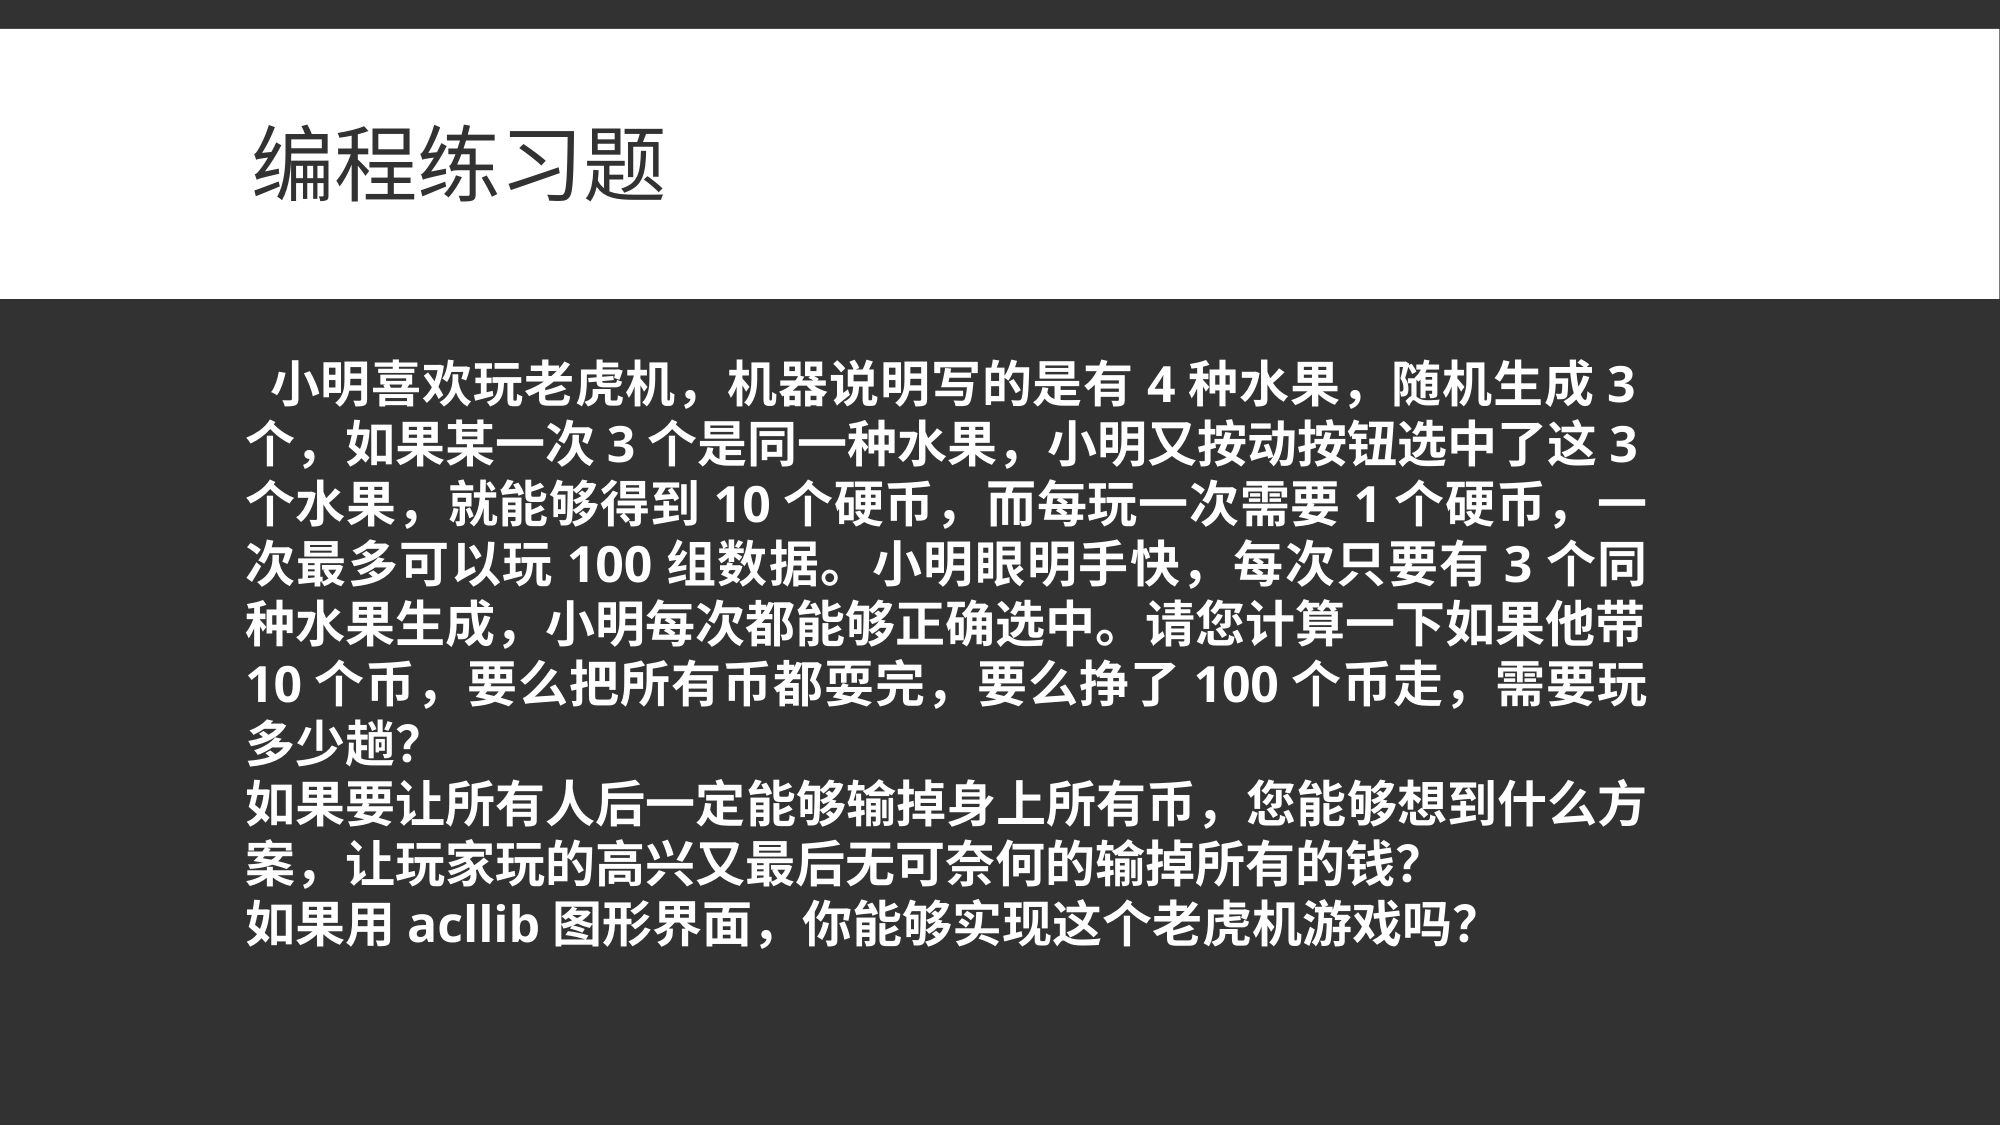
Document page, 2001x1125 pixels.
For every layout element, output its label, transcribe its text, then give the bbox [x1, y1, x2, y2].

title 编程练习题 [197, 46, 1803, 295]
text_box 小明喜欢玩老虎机，机器说明写的是有4种水果，随机生成3个，如果某一次3个是同一种水果，小明又按动按钮选中了这3个水果，就能够得到10个硬币，而每玩一次需要1个硬币，一次最多可以玩100组数据。小明眼明手快，每次只要有3个同种水果生成，小明每次都能够正确选中。请您计算一下如果他带10个币，要么把所有币都耍完，要么挣了100个币走，需要玩多少趟？ 如果要让所有人后一定能够输掉身上所有币，您能够想到什么方案，让玩家玩的高兴又最后无可奈何的输掉所有的钱？ 如果用acllib图形界面，你能够实现这个老虎机游戏吗？ [197, 344, 1663, 960]
